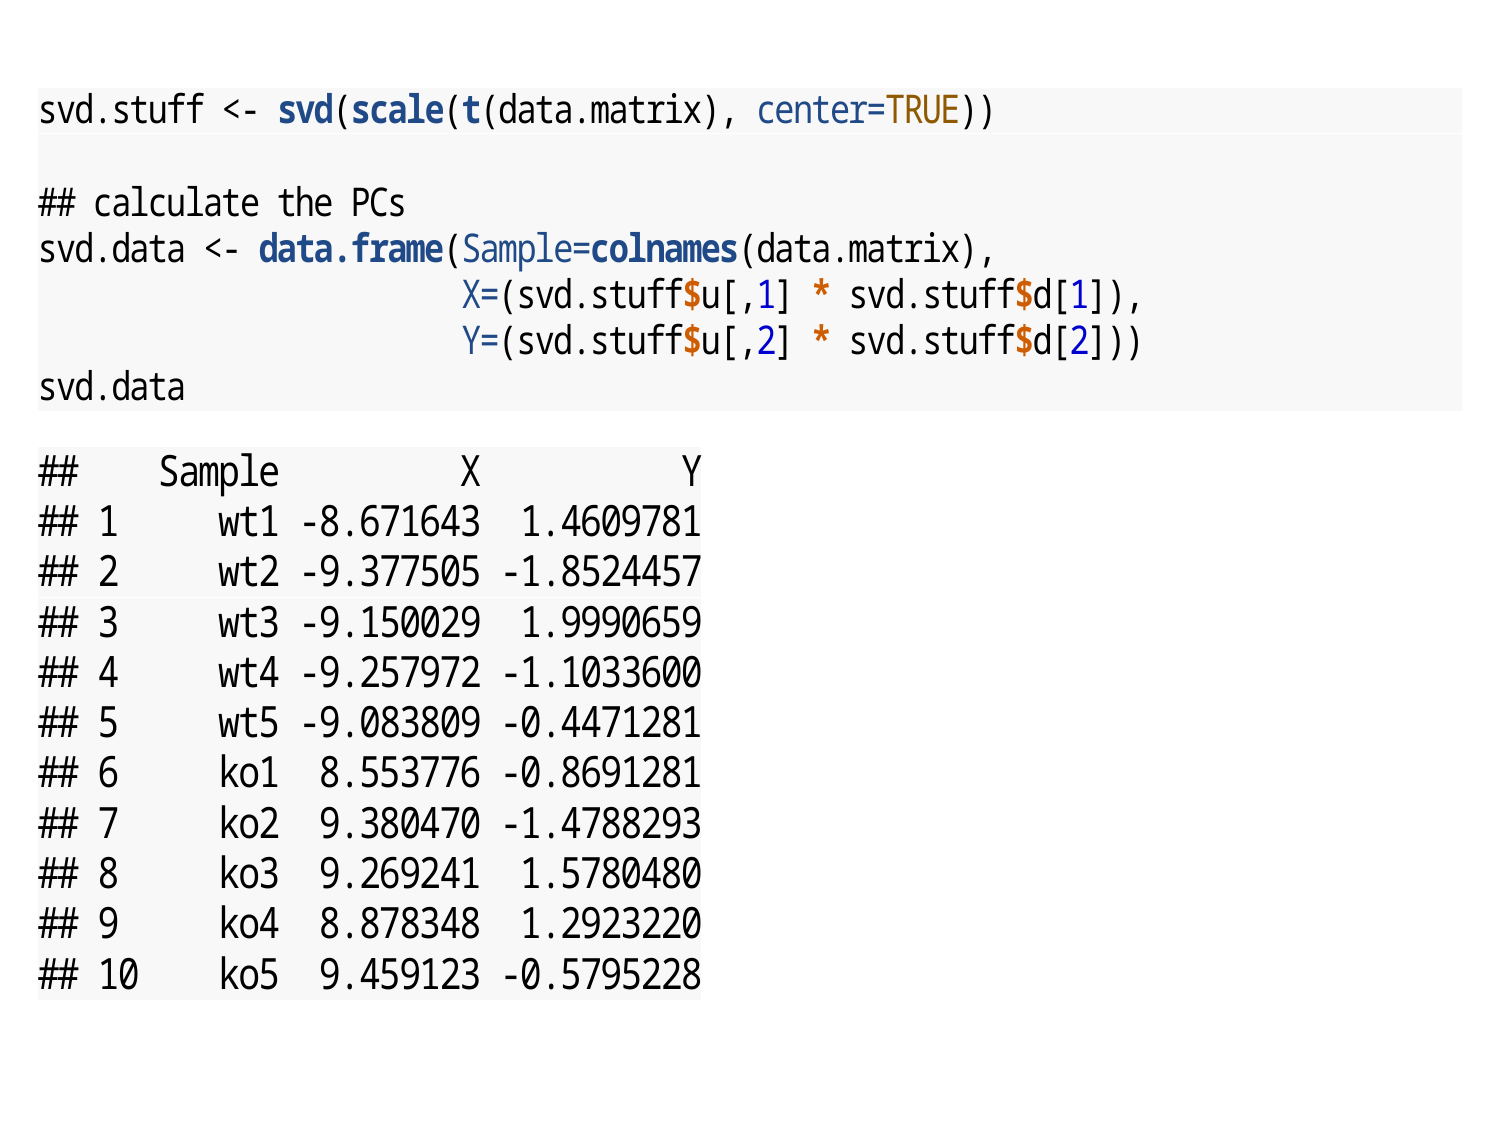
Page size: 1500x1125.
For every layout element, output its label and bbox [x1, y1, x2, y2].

picture [37, 87, 1463, 1038]
